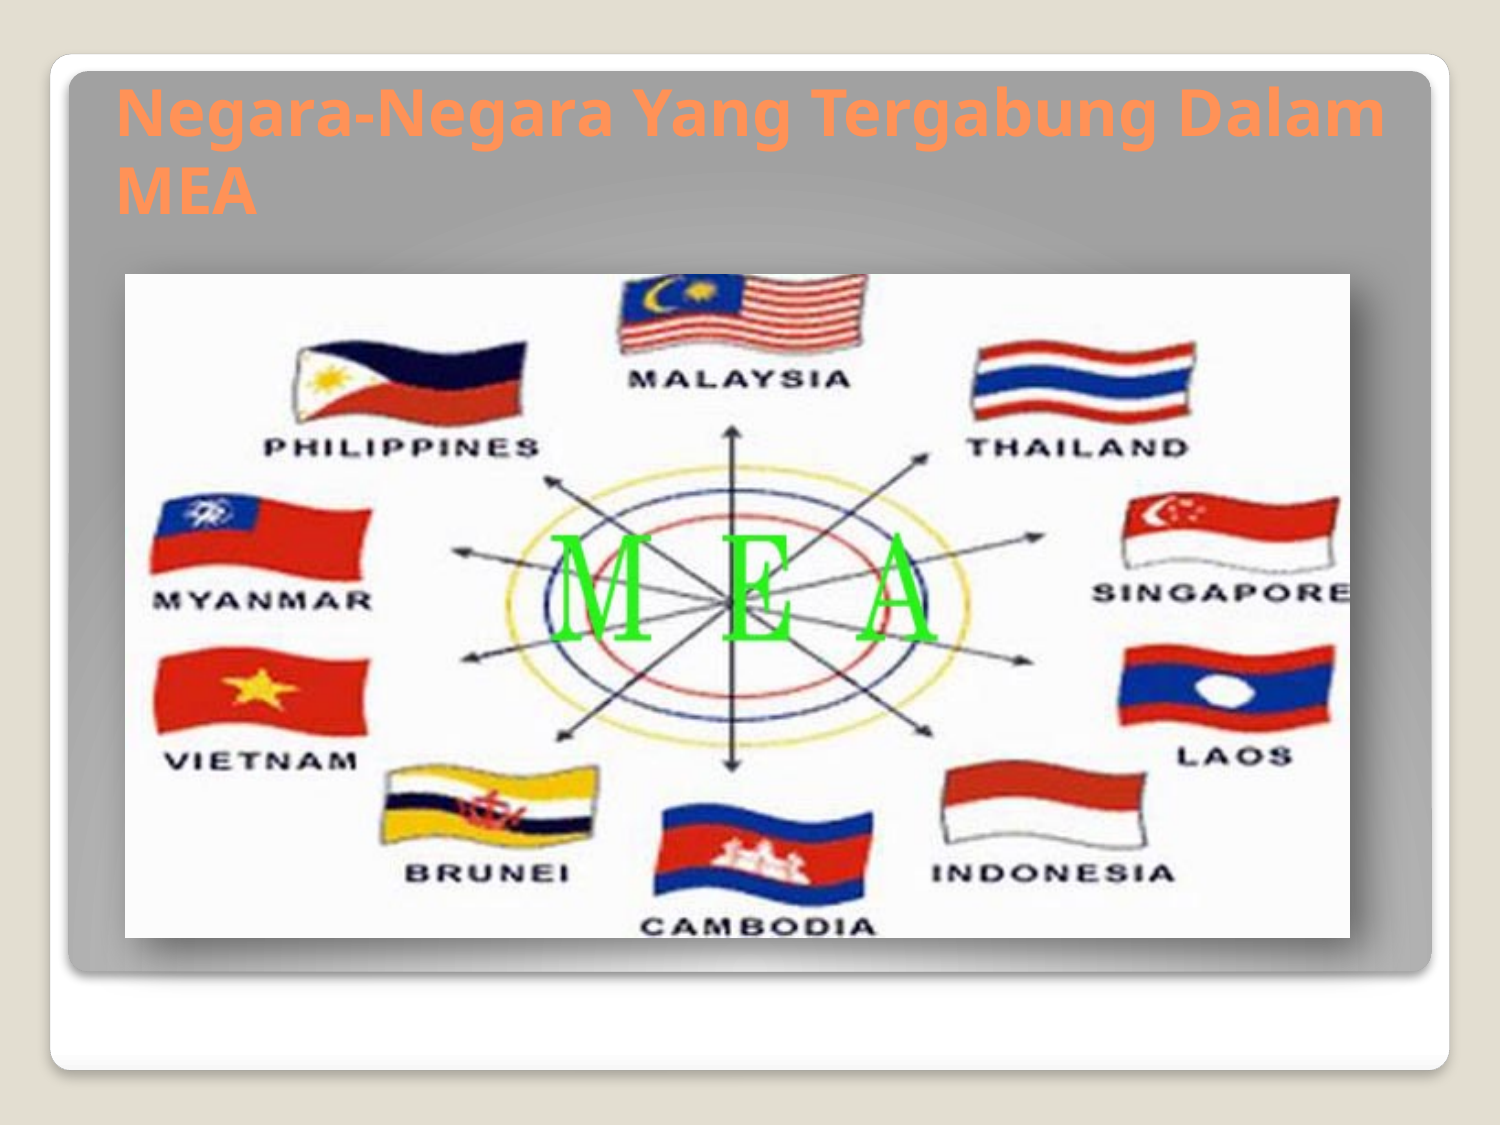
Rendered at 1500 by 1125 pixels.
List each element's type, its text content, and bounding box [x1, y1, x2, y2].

title Negara-Negara Yang Tergabung Dalam MEA [99, 62, 1443, 235]
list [124, 274, 1351, 938]
